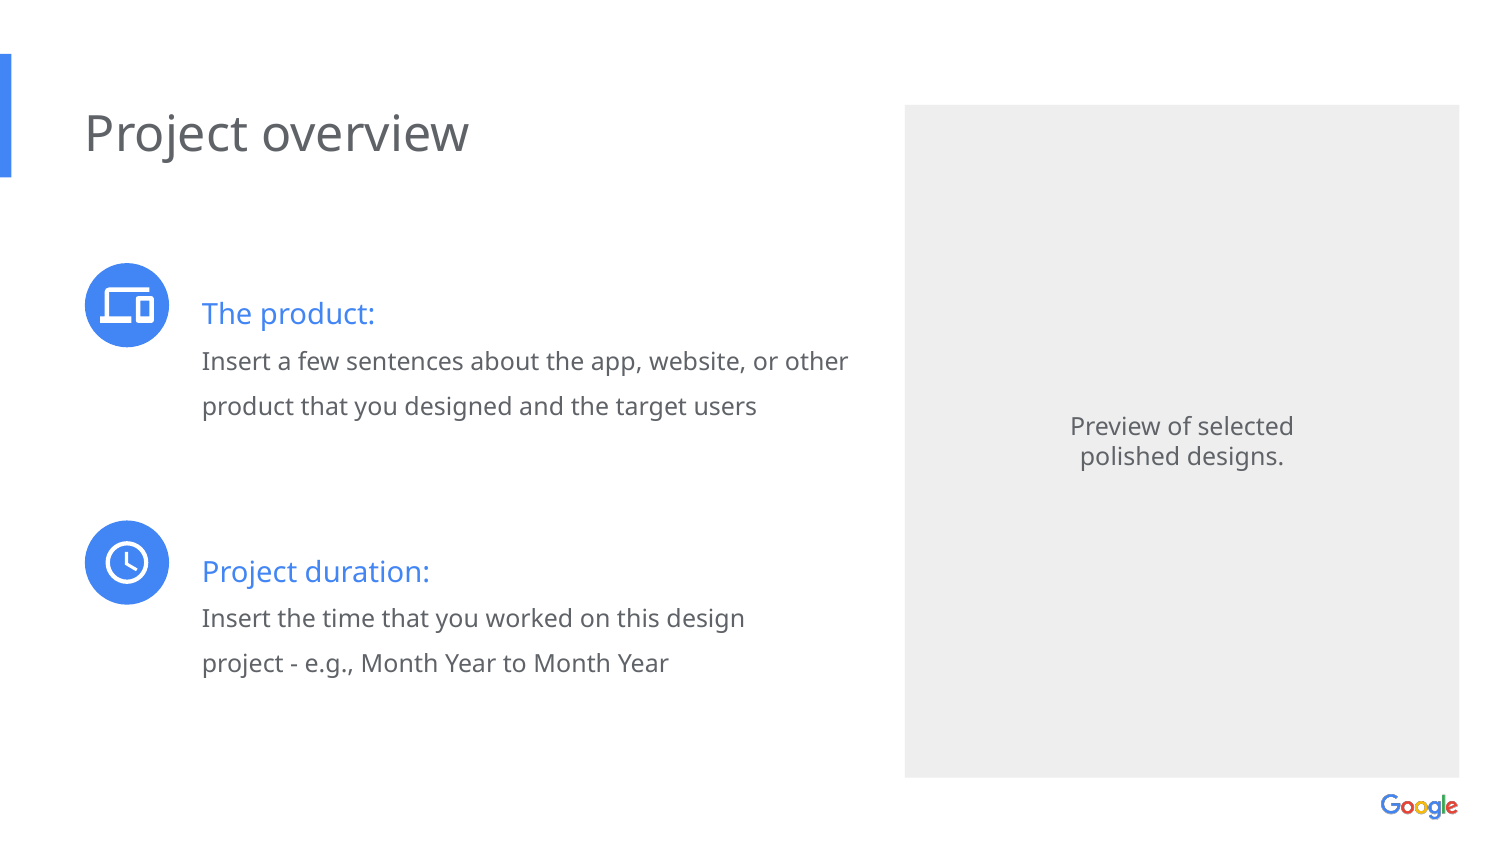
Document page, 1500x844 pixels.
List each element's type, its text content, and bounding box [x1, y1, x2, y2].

text_box [100, 287, 150, 323]
text_box [135, 296, 154, 323]
text_box [105, 541, 149, 584]
text_box Preview of selected polished designs. [1033, 395, 1331, 486]
text_box [84, 520, 170, 605]
picture [1381, 794, 1458, 820]
text_box Project duration: Insert the time that you worked on this design project - e.g., Month Year to Month Year [201, 520, 768, 693]
text_box [84, 263, 170, 348]
text_box [904, 104, 1460, 778]
text_box Project overview [84, 85, 1095, 176]
text_box The product: Insert a few sentences about the app, website, or other product that you designed and the target users [201, 263, 873, 436]
